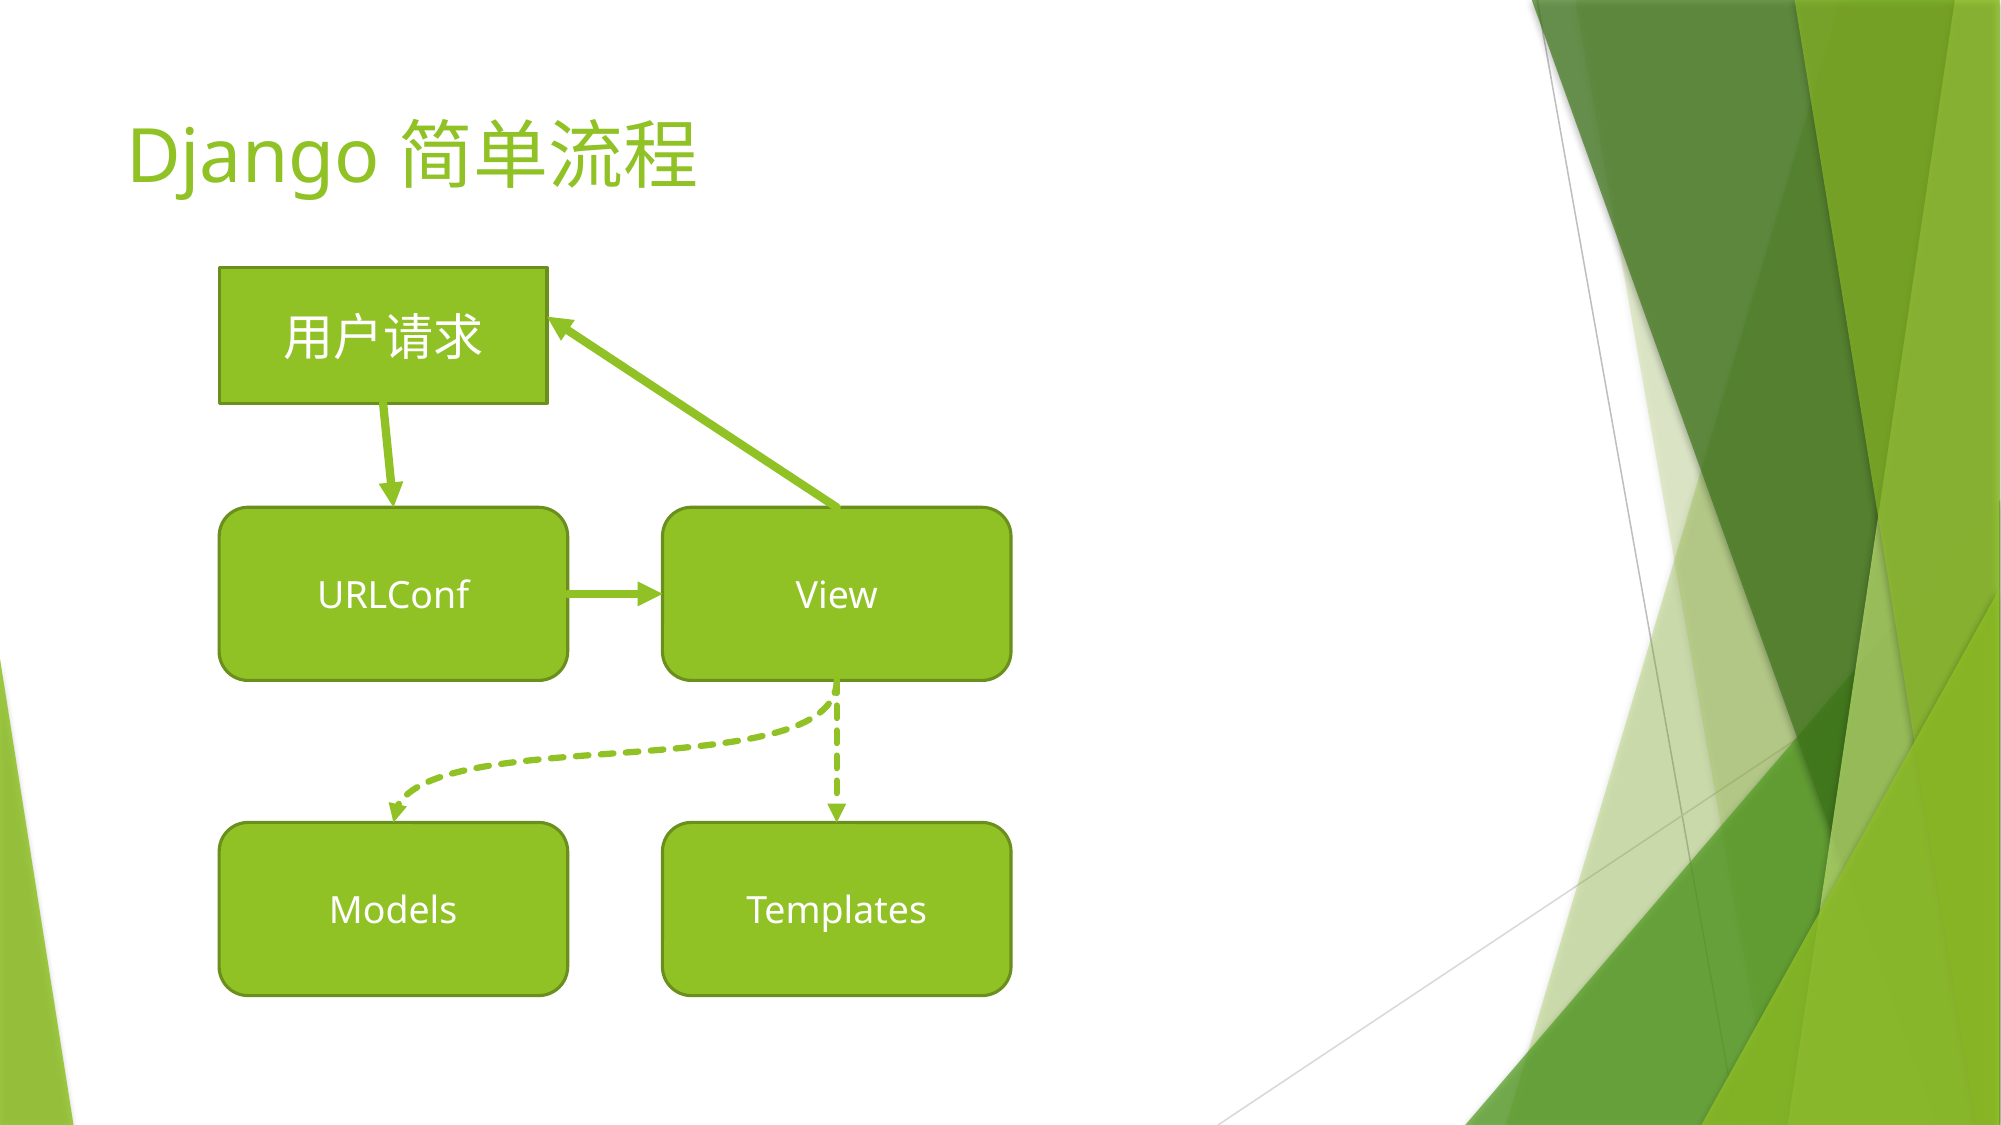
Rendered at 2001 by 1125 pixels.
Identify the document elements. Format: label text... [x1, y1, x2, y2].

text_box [765, 751, 909, 755]
text_box View [662, 505, 1013, 682]
title Django简单流程 [111, 99, 1522, 317]
text_box 用户请求 [218, 266, 549, 405]
text_box Models [217, 820, 566, 998]
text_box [543, 529, 687, 974]
text_box Templates [664, 820, 1013, 998]
text_box URLConf [217, 505, 569, 682]
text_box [546, 316, 838, 508]
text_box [382, 402, 394, 508]
